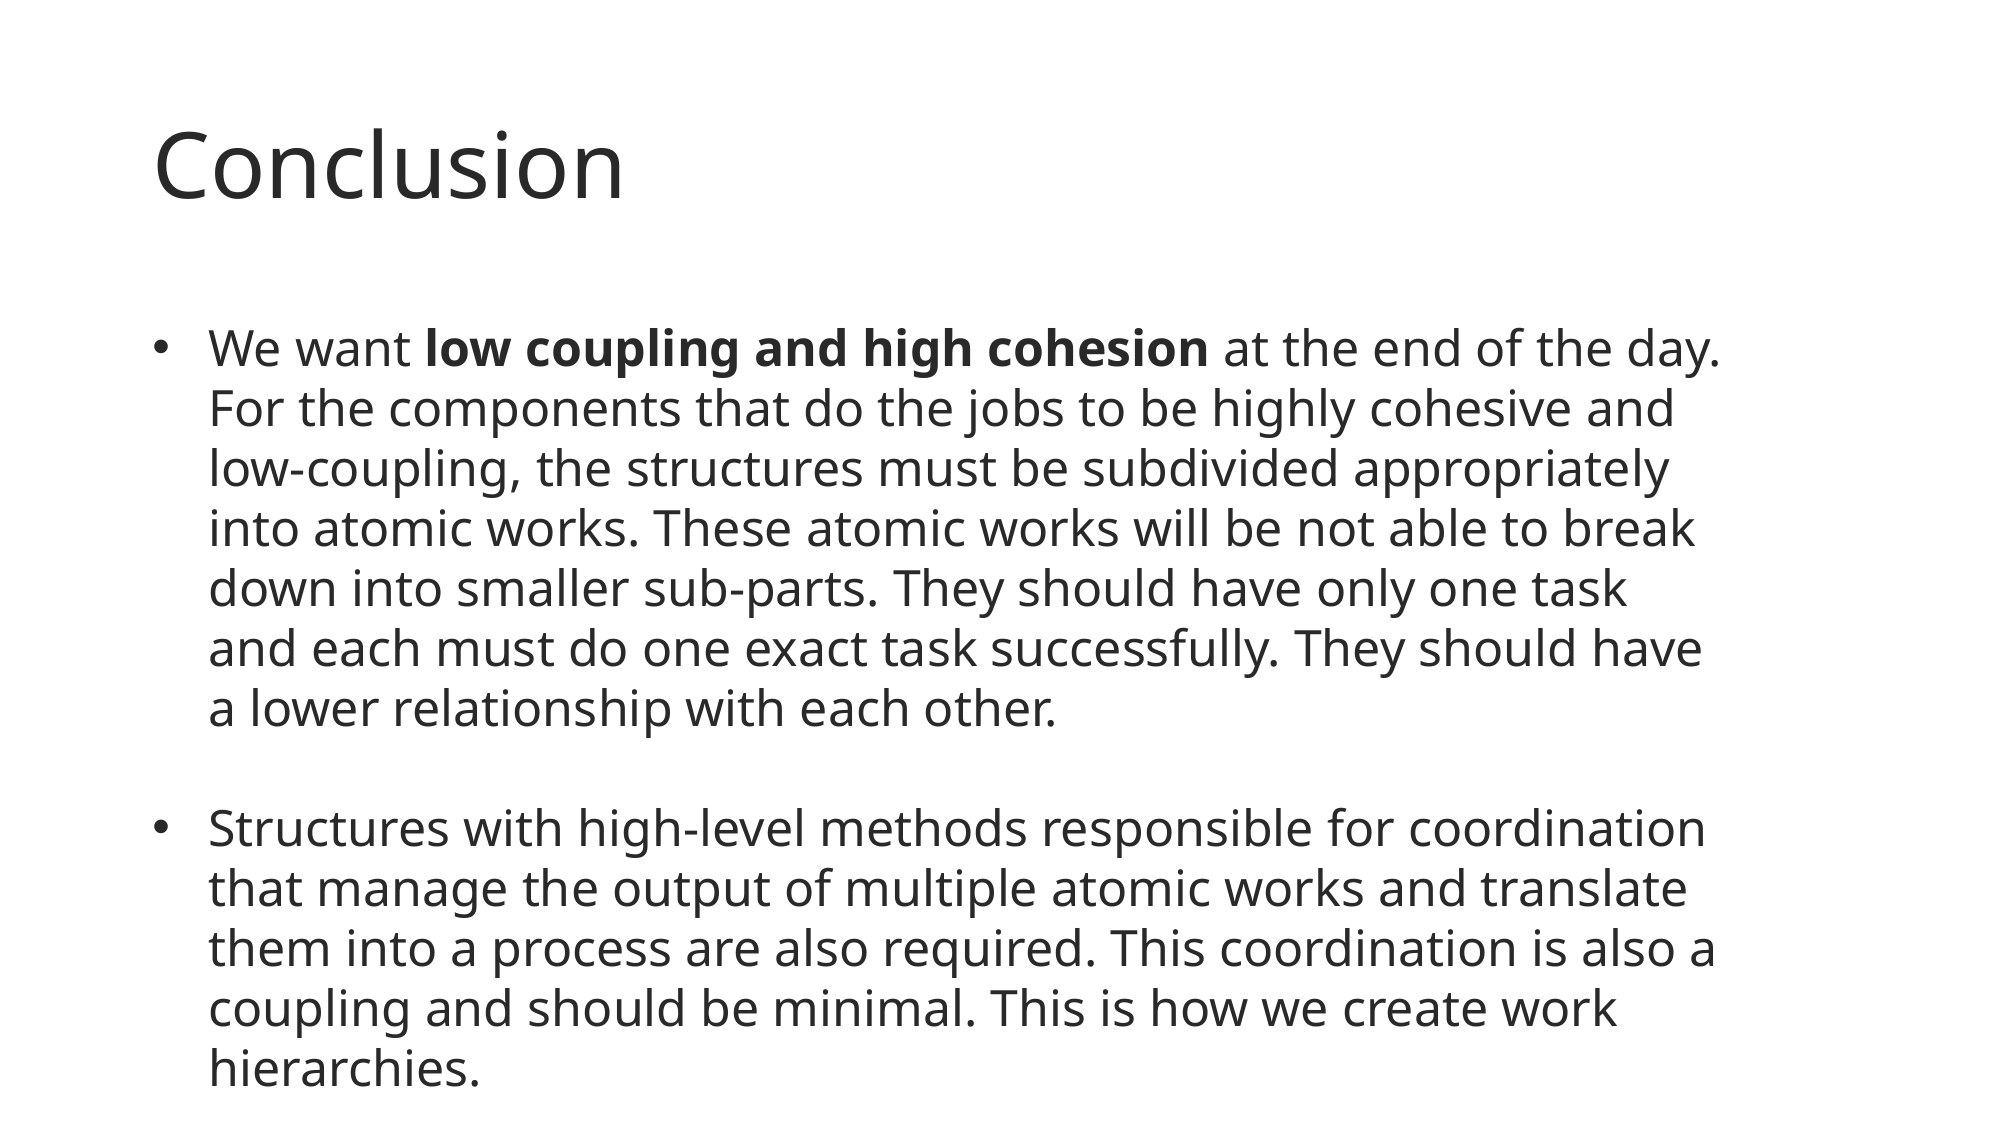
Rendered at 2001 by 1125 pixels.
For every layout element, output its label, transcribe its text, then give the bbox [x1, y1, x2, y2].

text_box We want low coupling and high cohesion at the end of the day. For the components that do the jobs to be highly cohesive and low-coupling, the structures must be subdivided appropriately into atomic works. These atomic works will be not able to break down into smaller sub-parts. They should have only one task and each must do one exact task successfully. They should have a lower relationship with each other. Structures with high-level methods responsible for coordination that manage the output of multiple atomic works and translate them into a process are also required. This coordination is also a coupling and should be minimal. This is how we create work hierarchies. [137, 308, 1745, 1104]
title Conclusion [137, 59, 1863, 278]
